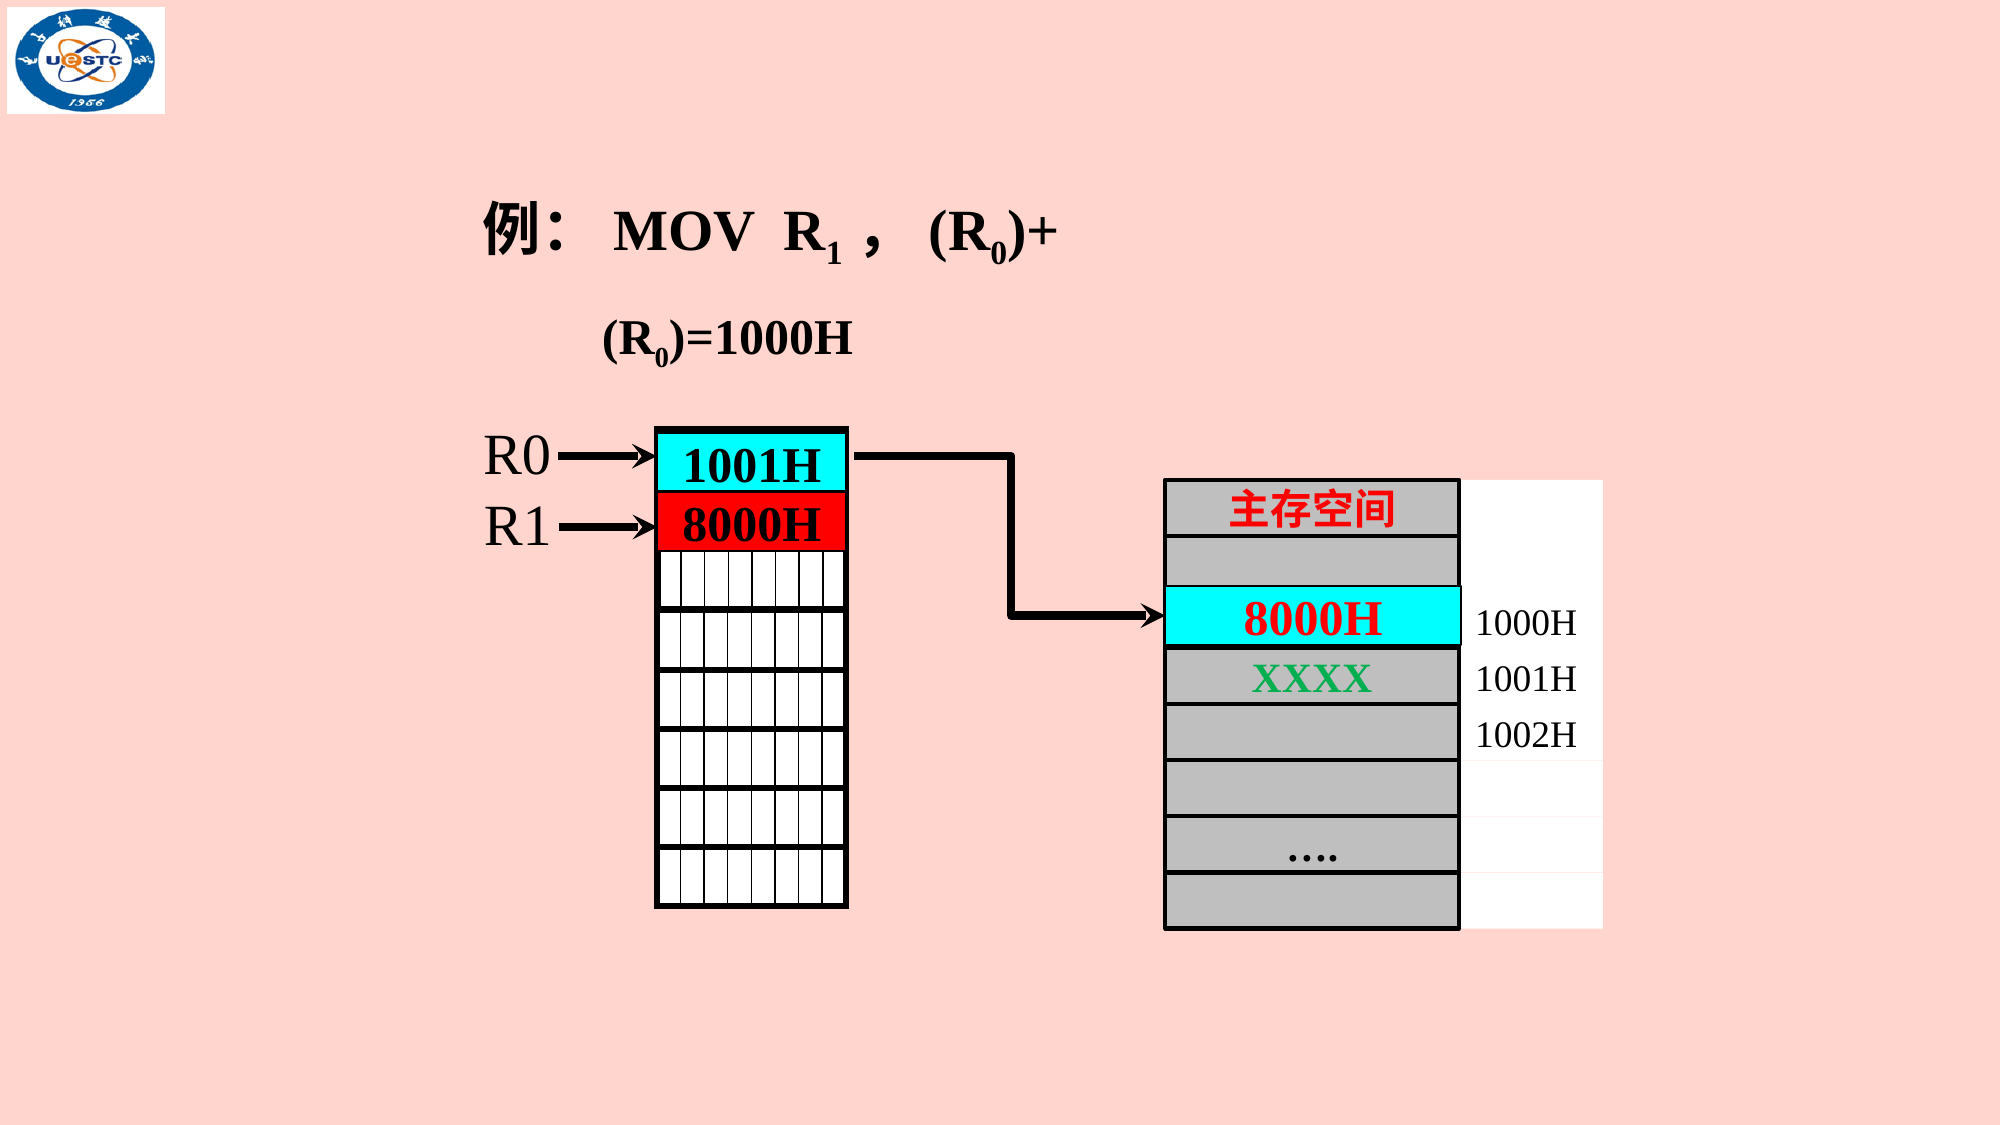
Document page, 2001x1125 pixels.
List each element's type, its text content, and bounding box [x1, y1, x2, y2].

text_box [467, 408, 657, 479]
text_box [656, 429, 847, 907]
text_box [468, 479, 651, 566]
picture [7, 7, 165, 114]
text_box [857, 455, 1166, 616]
text_box (R0)=1000H [587, 297, 869, 381]
text_box 例：MOV R1，(R0)+ [468, 184, 1166, 279]
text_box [1165, 479, 1604, 929]
